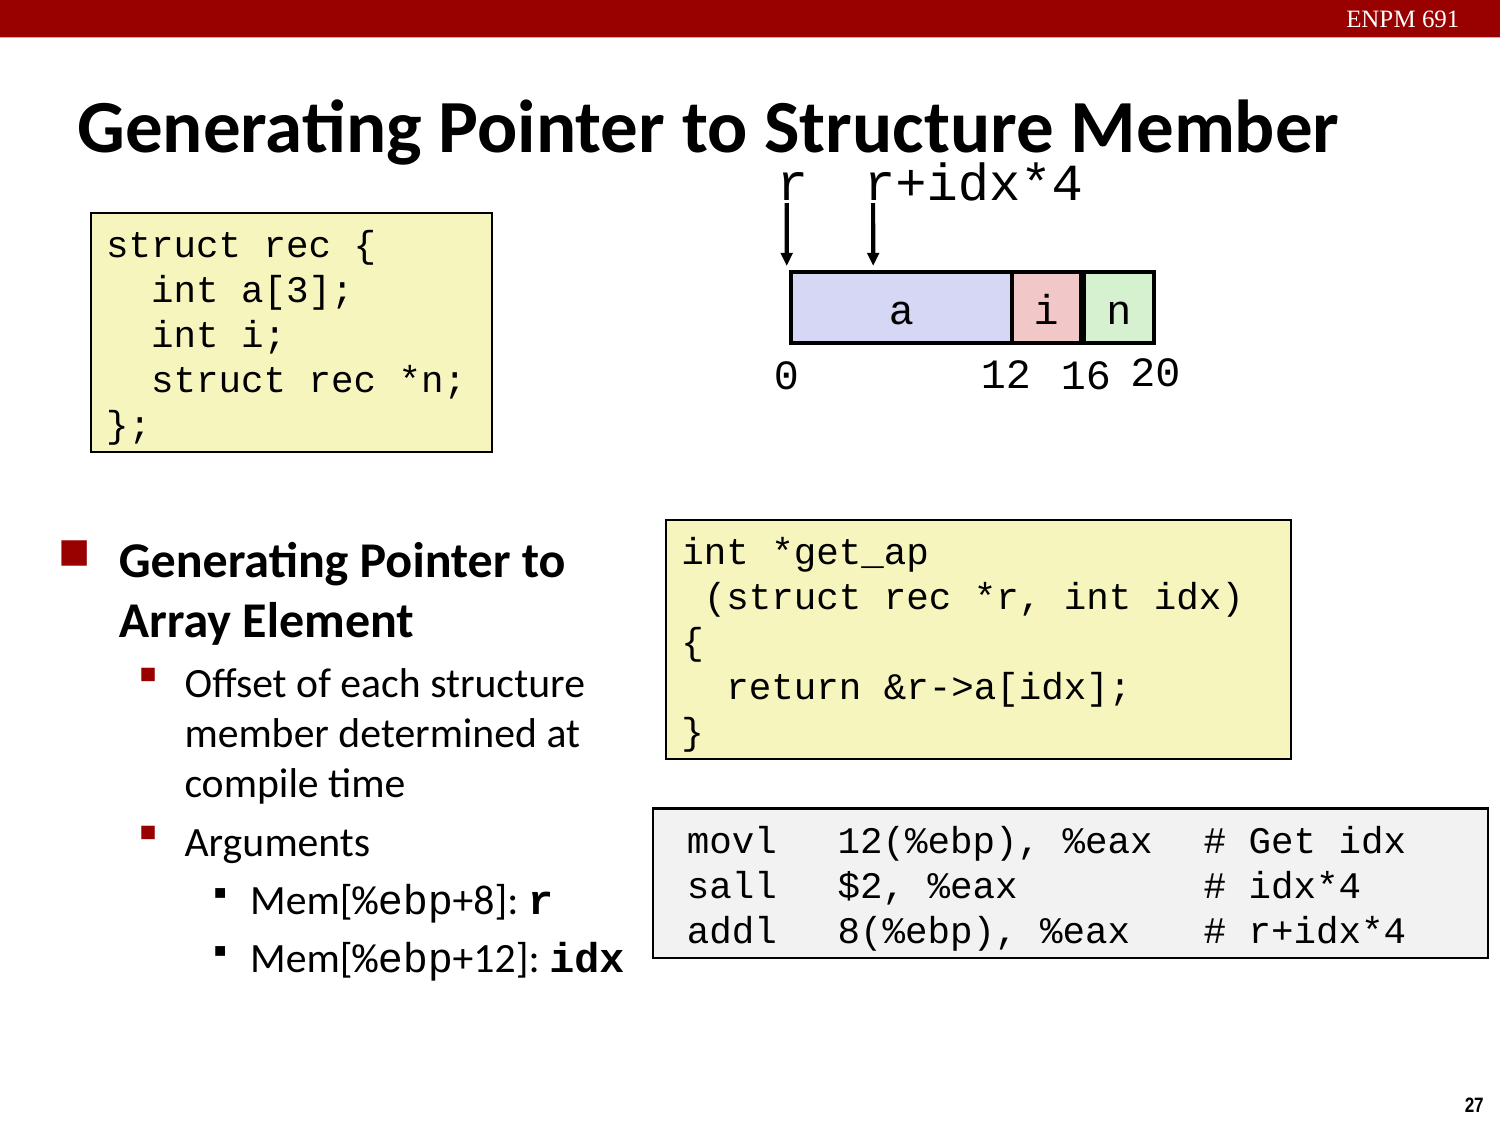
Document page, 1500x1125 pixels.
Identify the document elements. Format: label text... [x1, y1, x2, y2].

text_box [780, 218, 793, 266]
text_box r+idx*4 [849, 140, 1098, 218]
text_box i [1012, 272, 1082, 340]
text_box 0 [759, 340, 814, 405]
list Generating Pointer to Array Element Offset of each structure member determined at compile time Arguments Mem[%ebp+8]: r Mem[%ebp+12]: idx [47, 519, 692, 991]
text_box movl 12(%ebp), %eax # Get idx sall $2, %eax # idx*4 addl 8(%ebp), %eax # r+idx*4 [692, 808, 1489, 958]
text_box struct rec { int a[3]; int i; struct rec *n; }; [91, 212, 493, 453]
text_box [866, 218, 880, 266]
text_box a [790, 272, 1012, 343]
text_box r [762, 140, 824, 218]
text_box 12 [965, 339, 1046, 405]
text_box 16 [1046, 340, 1126, 405]
title Generating Pointer to Structure Member [62, 74, 1426, 170]
text_box n [1083, 272, 1155, 340]
text_box 20 [1115, 337, 1196, 402]
text_box int *get_ap (struct rec *r, int idx) { return &r->a[idx]; } [692, 519, 1292, 760]
